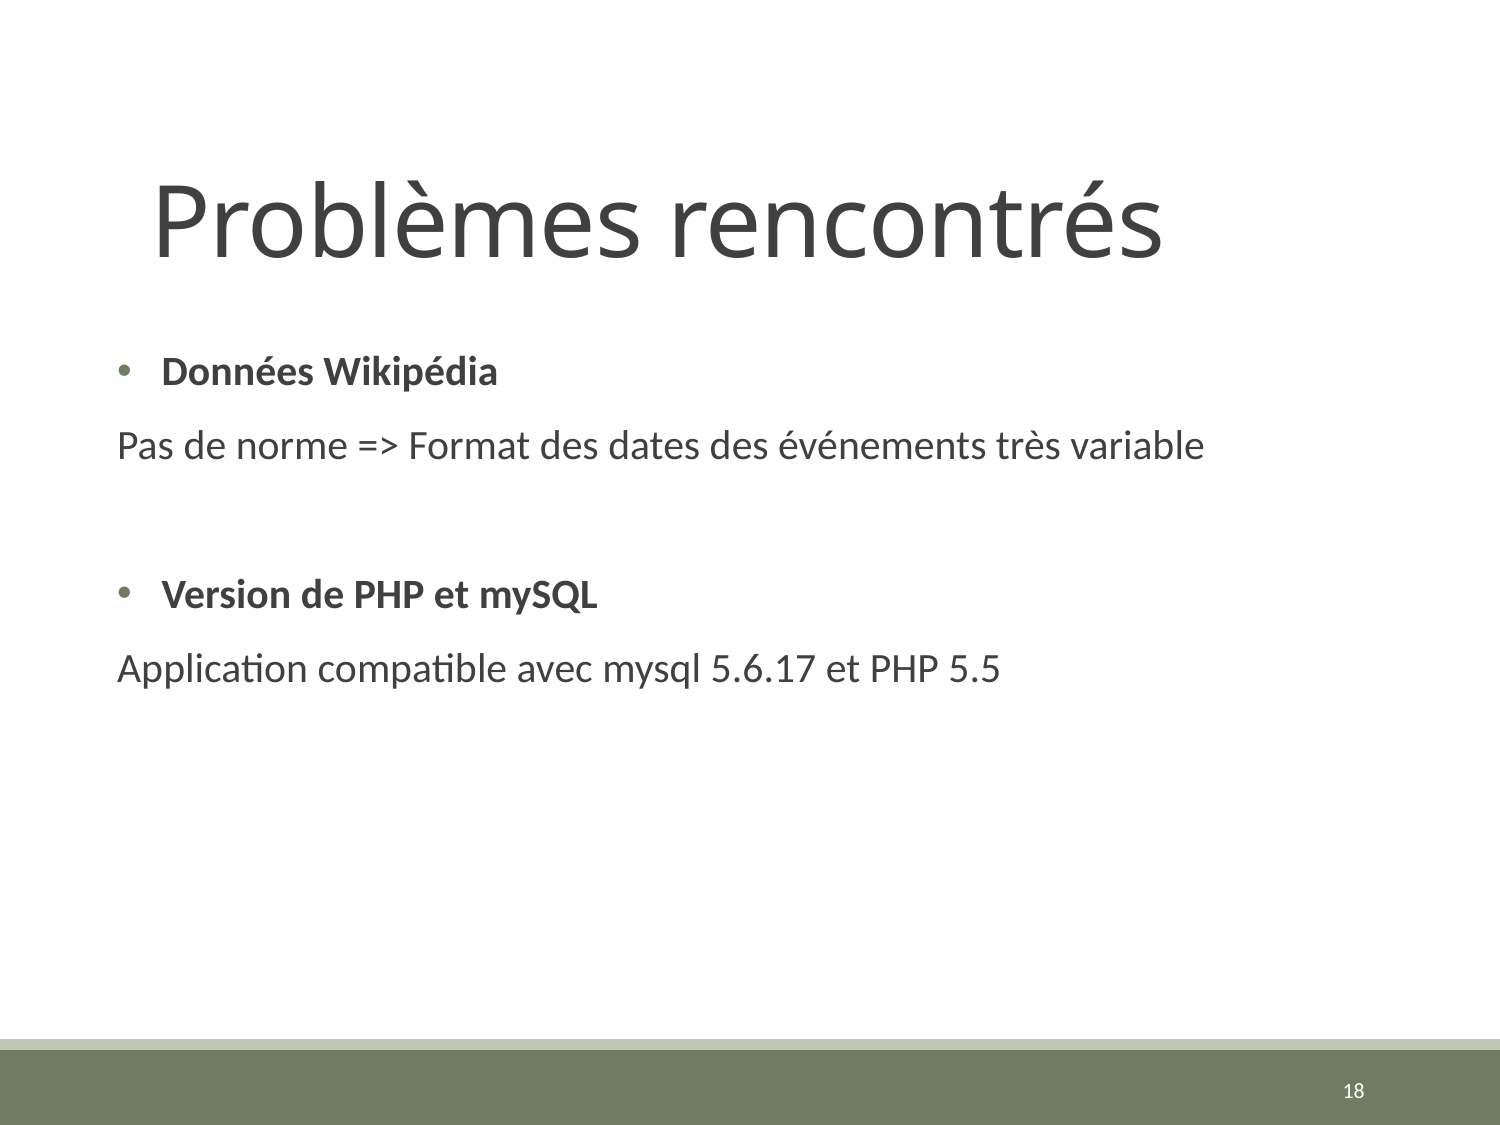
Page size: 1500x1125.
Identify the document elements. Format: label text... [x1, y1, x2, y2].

title Problèmes rencontrés [135, 47, 1373, 285]
slide_number 18 [1218, 1059, 1380, 1120]
text_box Données Wikipédia Pas de norme => Format des dates des événements très variable Version de PHP et mySQL Application compatible avec mysql 5.6.17 et PHP 5.5 [117, 342, 1380, 1003]
